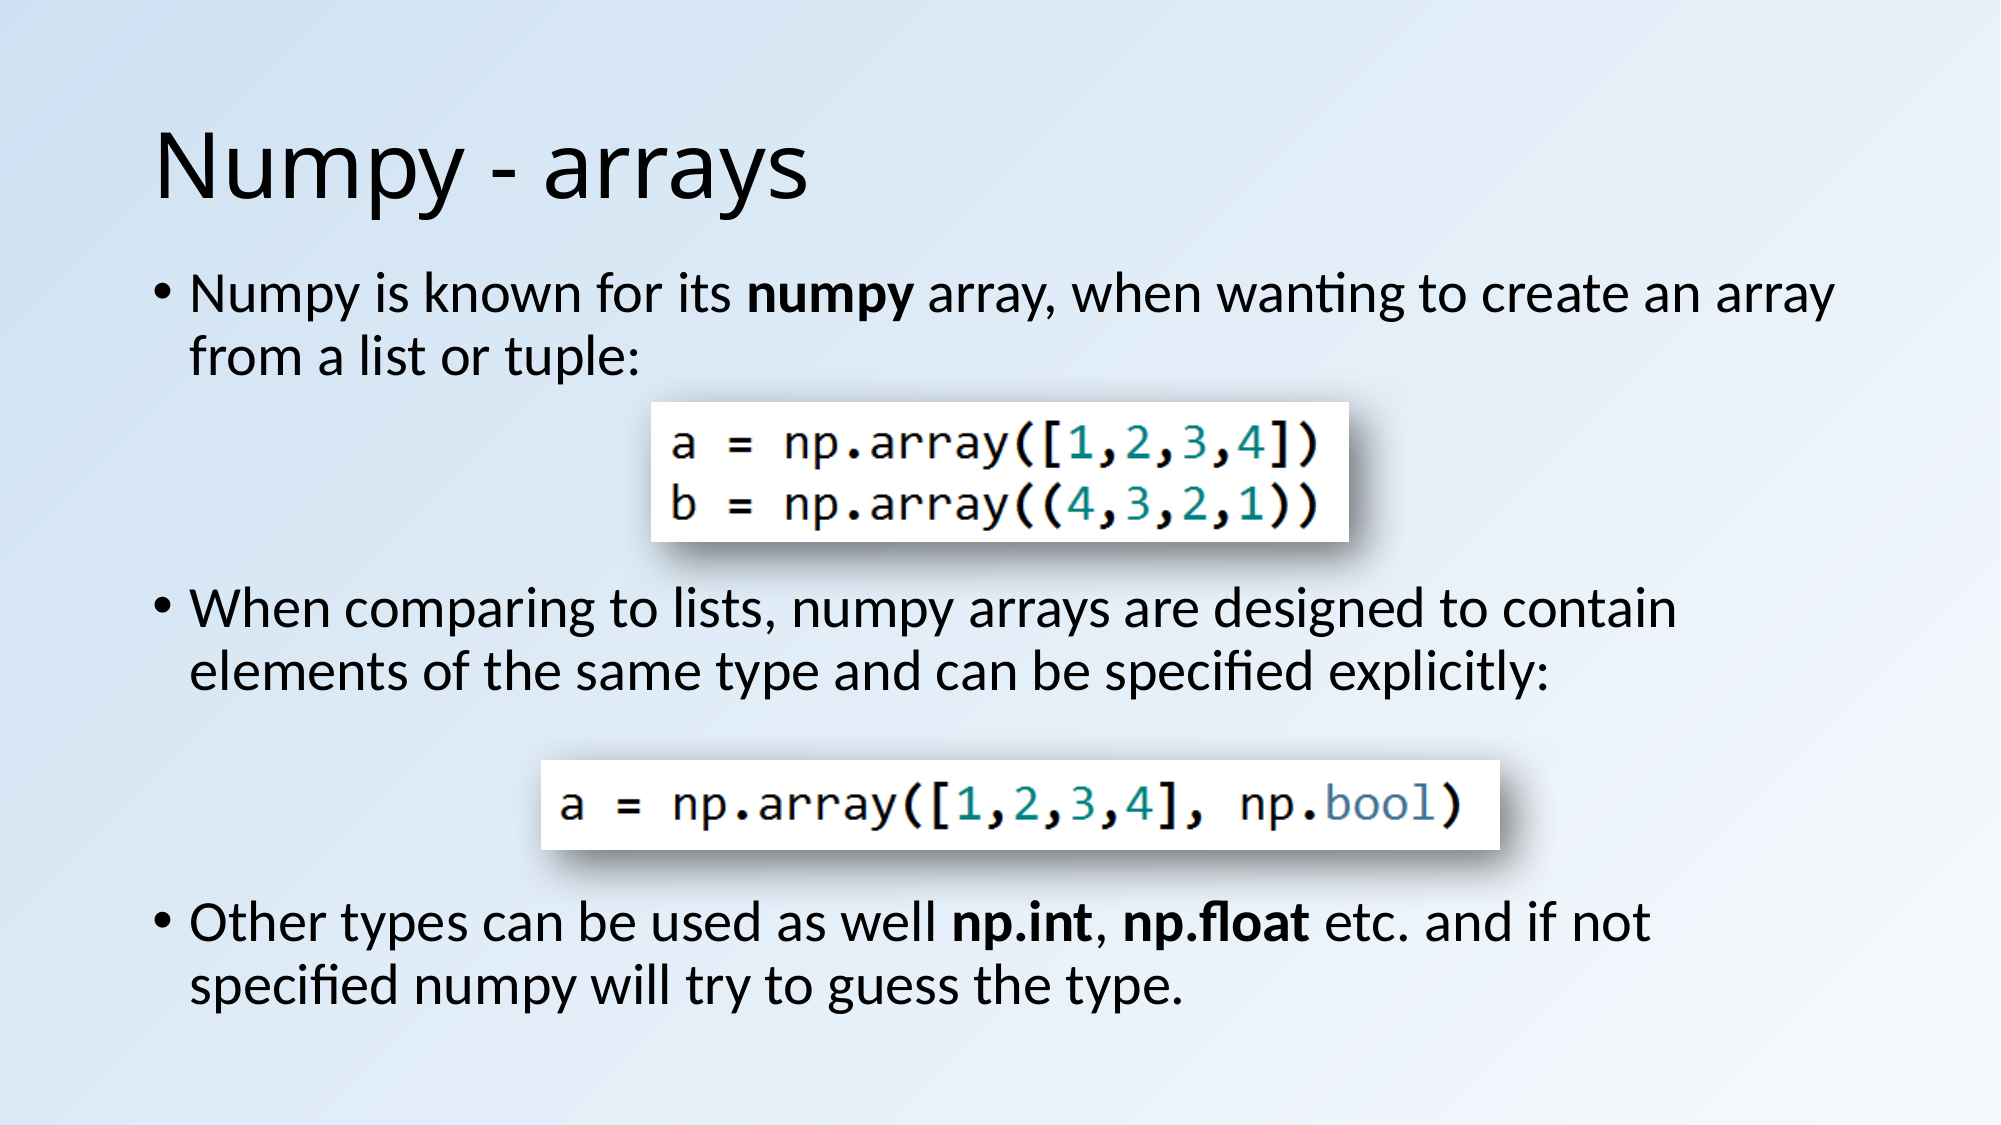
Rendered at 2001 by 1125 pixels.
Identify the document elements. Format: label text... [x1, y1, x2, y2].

picture [651, 402, 1349, 542]
title Numpy - arrays [137, 59, 1863, 255]
picture [541, 760, 1500, 850]
list Numpy is known for its numpy array, when wanting to create an array from a list or tuple: When comparing to lists, numpy arrays are designed to contain elements of the same type and can be specified explicitly: Other types can be used as well np.int, np.float etc. and if not specified numpy will try to guess the type. [137, 255, 1863, 1091]
